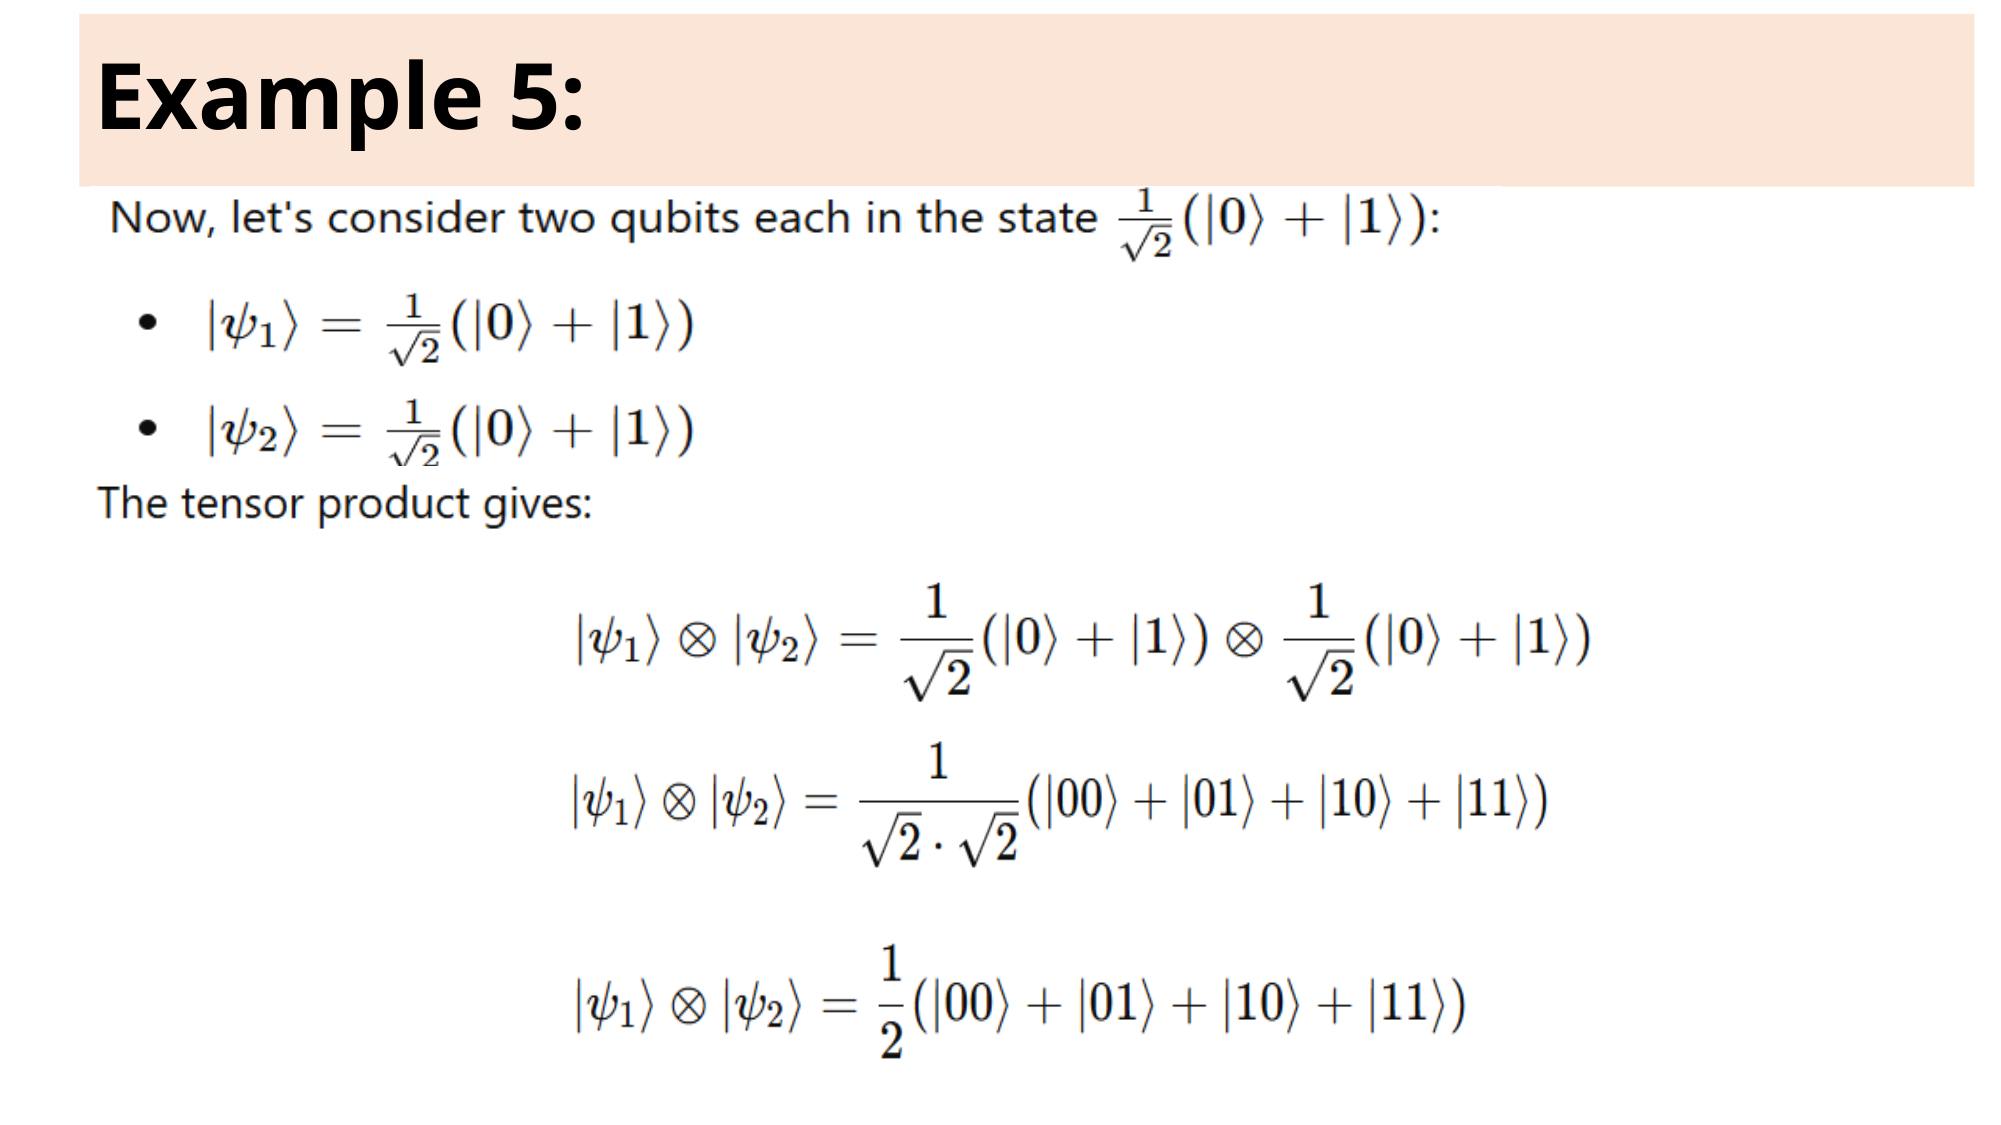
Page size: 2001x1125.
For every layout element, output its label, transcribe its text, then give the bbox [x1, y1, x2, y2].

picture [560, 913, 1502, 1090]
picture [90, 186, 1621, 888]
title Example 5: [79, 13, 1975, 187]
